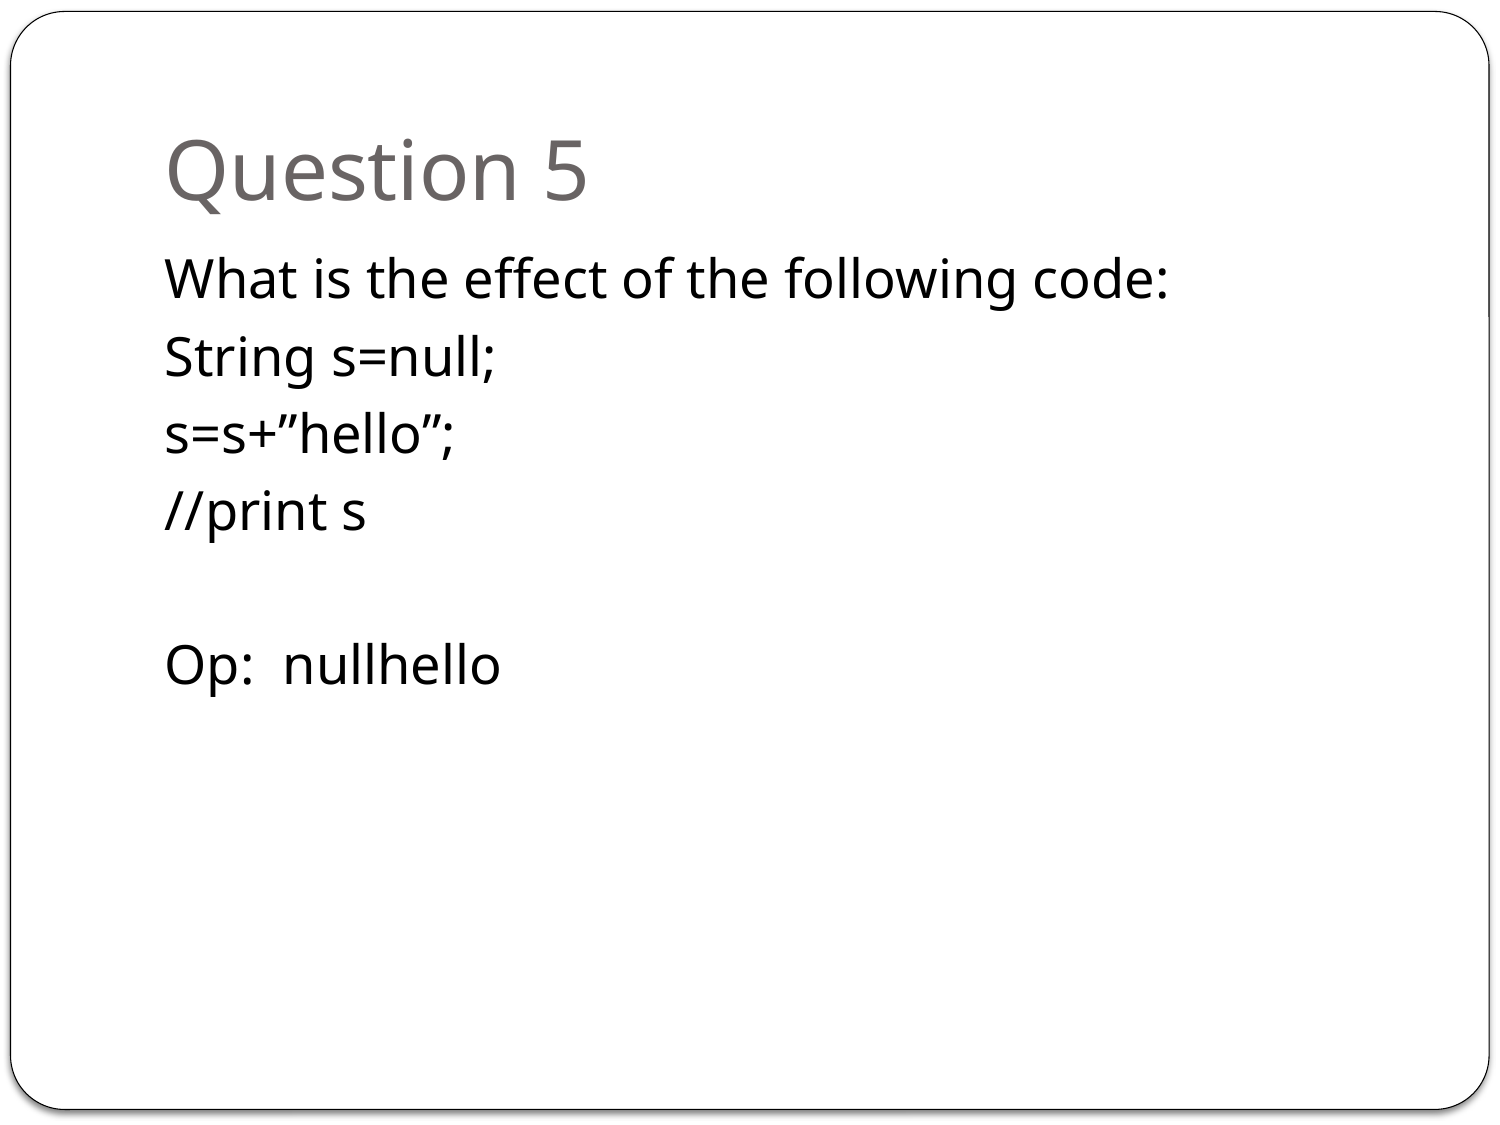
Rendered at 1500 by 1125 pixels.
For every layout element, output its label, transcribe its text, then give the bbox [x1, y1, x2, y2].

list What is the effect of the following code: String s=null; s=s+”hello”; //print s Op: nullhello [150, 237, 1425, 988]
title Question 5 [150, 45, 1425, 233]
